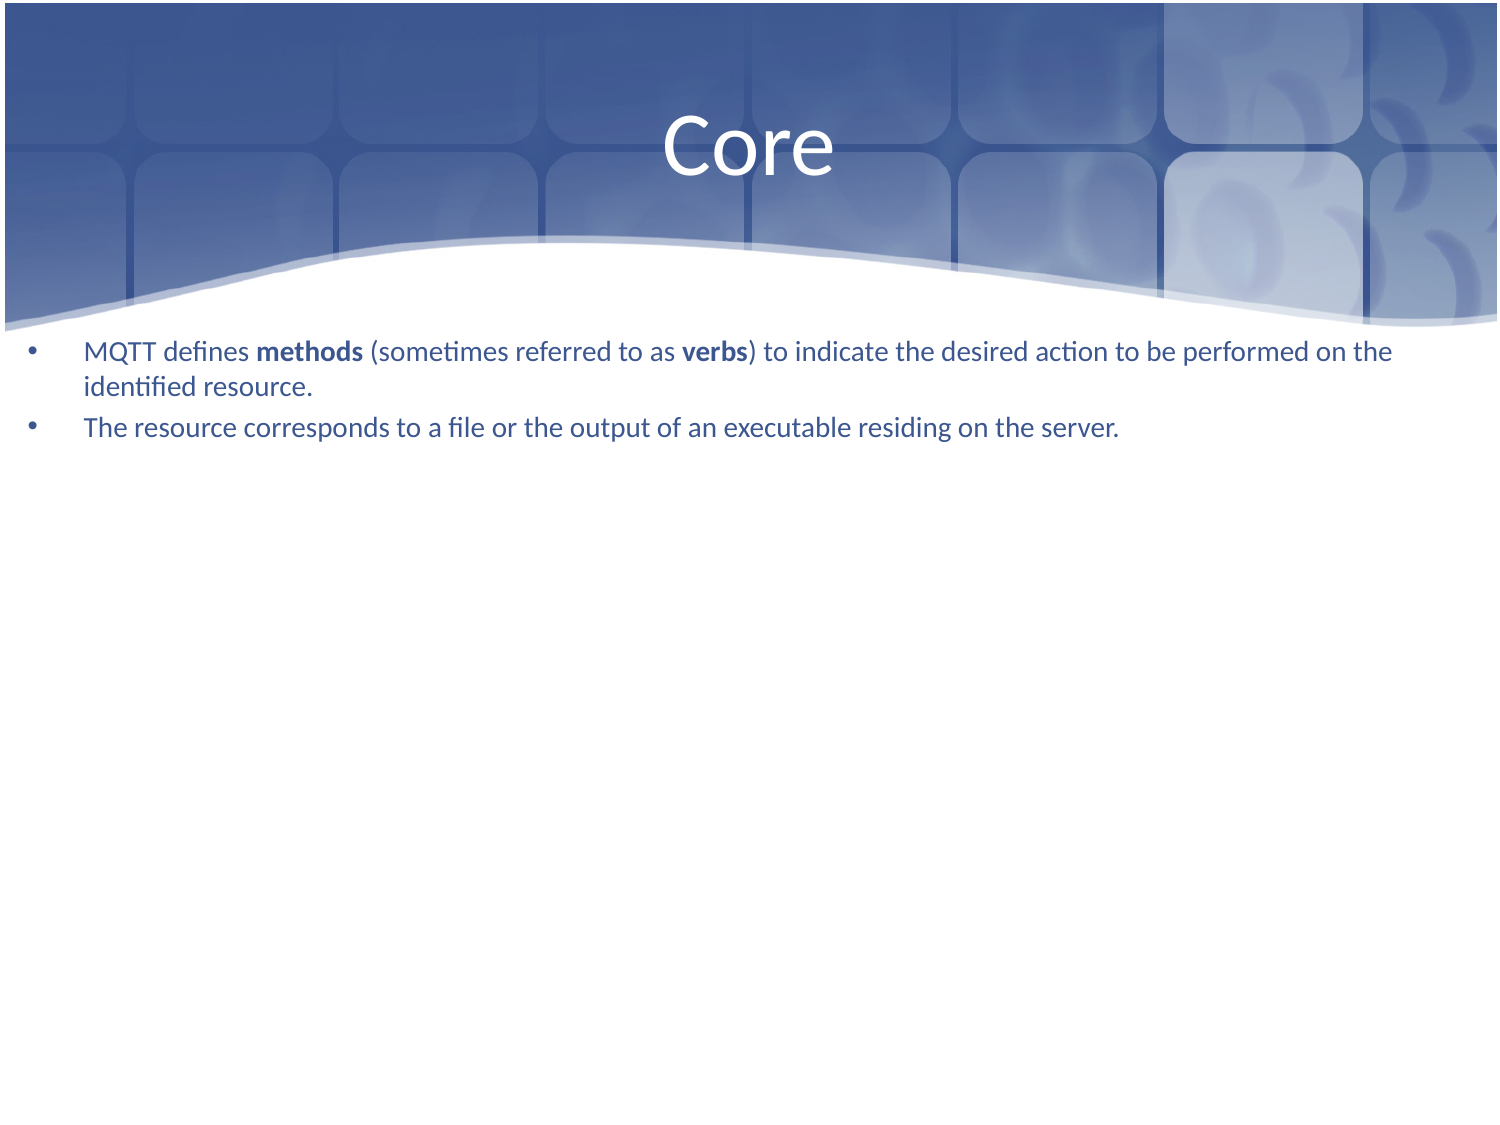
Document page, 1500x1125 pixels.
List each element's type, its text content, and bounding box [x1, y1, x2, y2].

list MQTT defines methods (sometimes referred to as verbs) to indicate the desired action to be performed on the identified resource. The resource corresponds to a file or the output of an executable residing on the server. [12, 324, 1438, 476]
picture [0, 0, 1500, 1125]
title Core [37, 44, 1463, 233]
